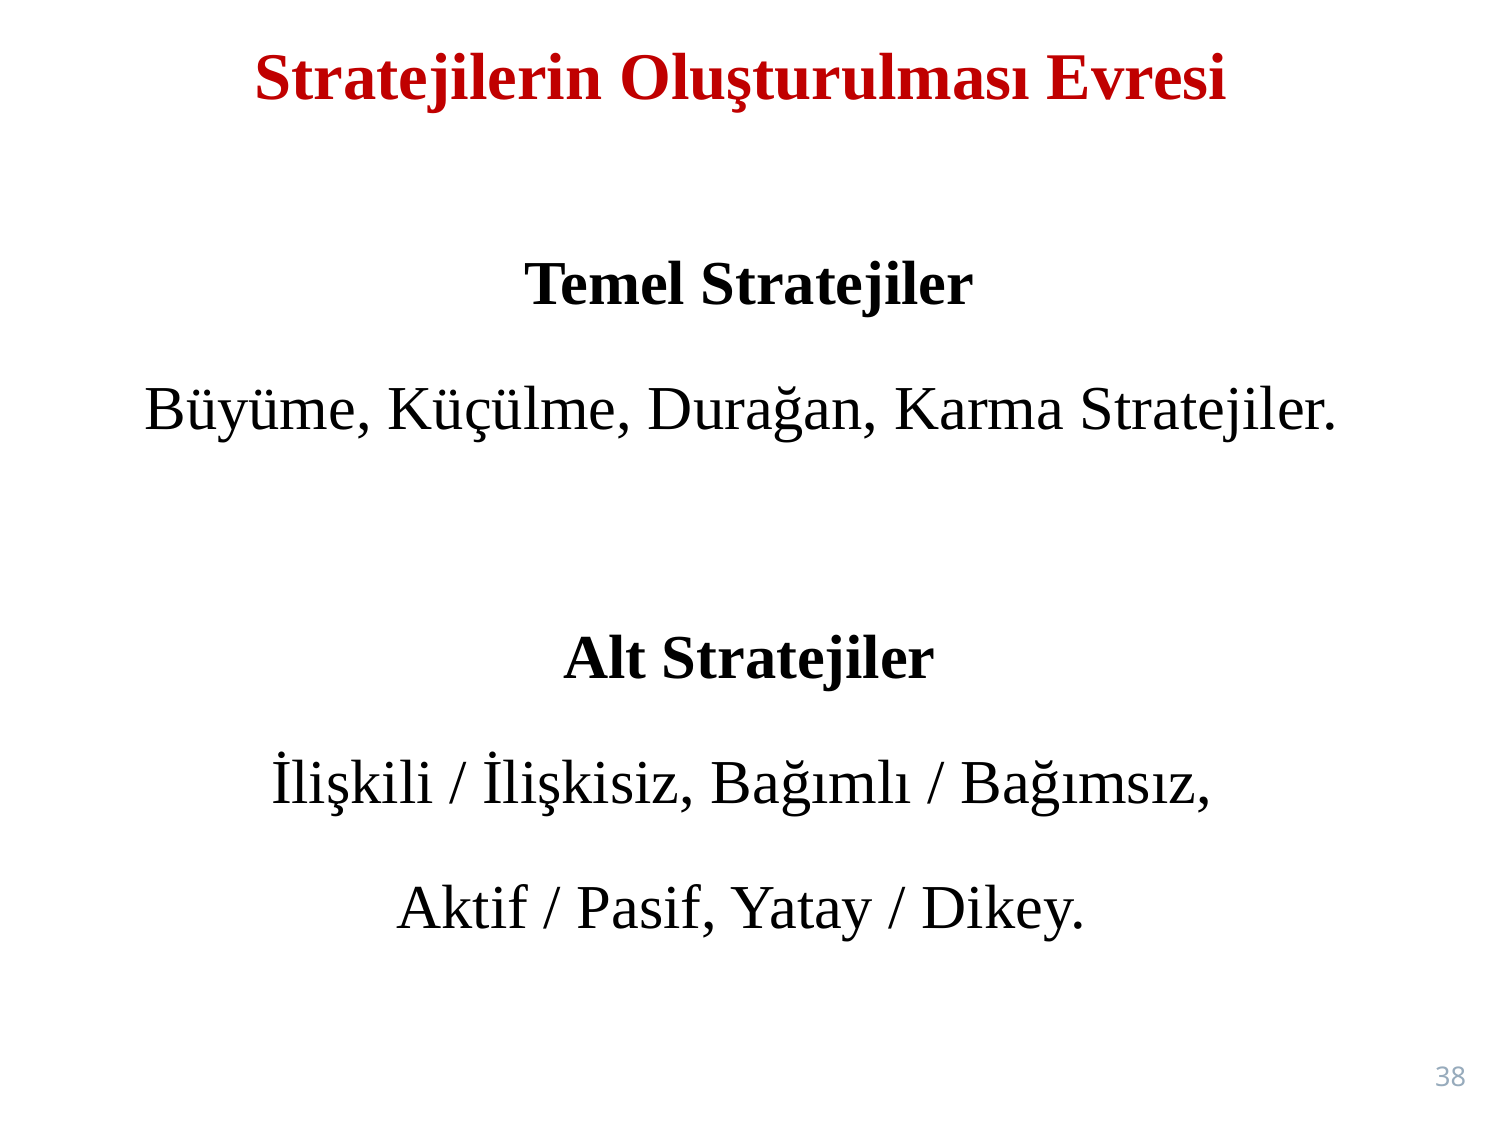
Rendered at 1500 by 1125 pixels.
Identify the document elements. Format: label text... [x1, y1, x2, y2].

title Stratejilerin Oluşturulması Evresi [88, 16, 1412, 128]
slide_number 38 [1391, 1043, 1482, 1113]
list Temel Stratejiler Büyüme, Küçülme, Durağan, Karma Stratejiler. Alt Stratejiler İlişkili / İlişkisiz, Bağımlı / Bağımsız, Aktif / Pasif, Yatay / Dikey. [17, 189, 1482, 1019]
